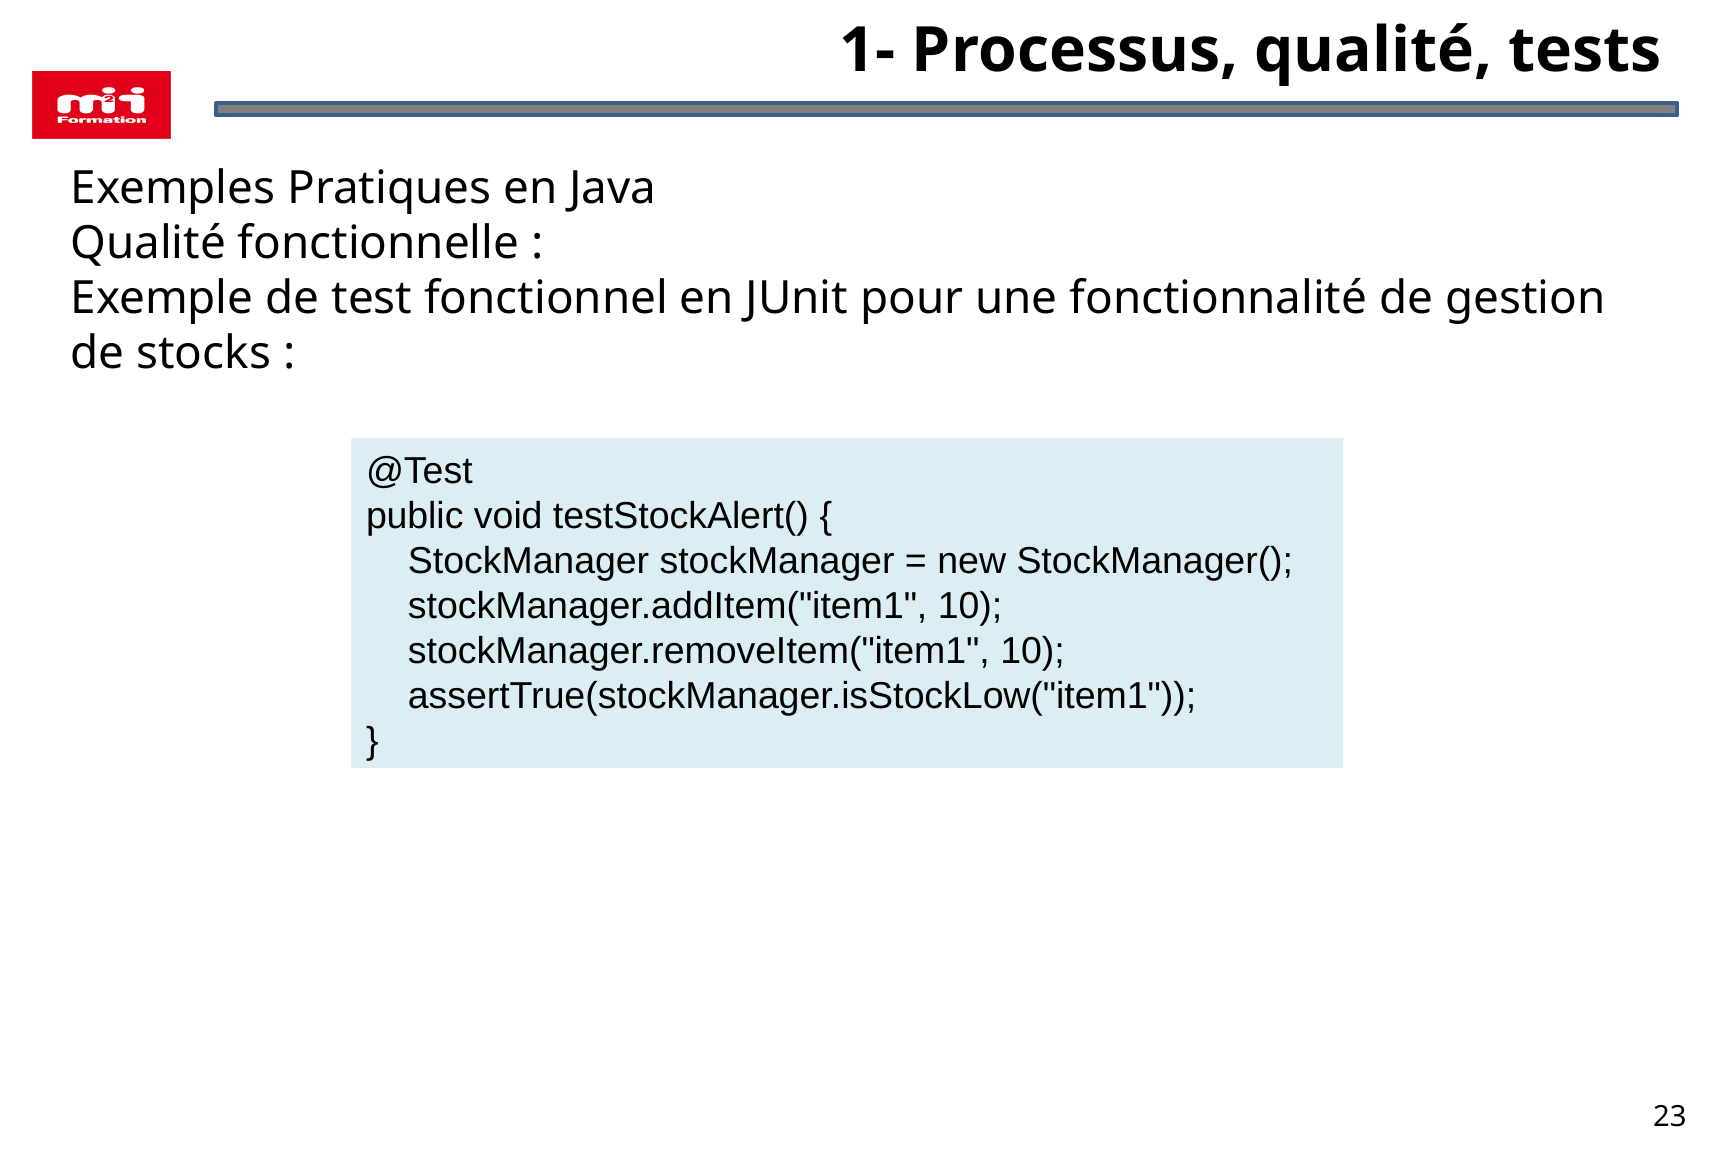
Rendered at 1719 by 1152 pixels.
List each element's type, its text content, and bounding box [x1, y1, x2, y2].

text_box 1- Processus, qualité, tests [424, 8, 1663, 84]
picture [32, 71, 171, 139]
text_box @Test public void testStockAlert() { StockManager stockManager = new StockManager(); stockManager.addItem("item1", 10); stockManager.removeItem("item1", 10); assertTrue(stockManager.isStockLow("item1")); } [351, 438, 1344, 768]
text_box Exemples Pratiques en Java Qualité fonctionnelle : Exemple de test fonctionnel en JUnit pour une fonctionnalité de gestion de stocks : [55, 150, 1663, 386]
slide_number 23 [1620, 1090, 1719, 1152]
